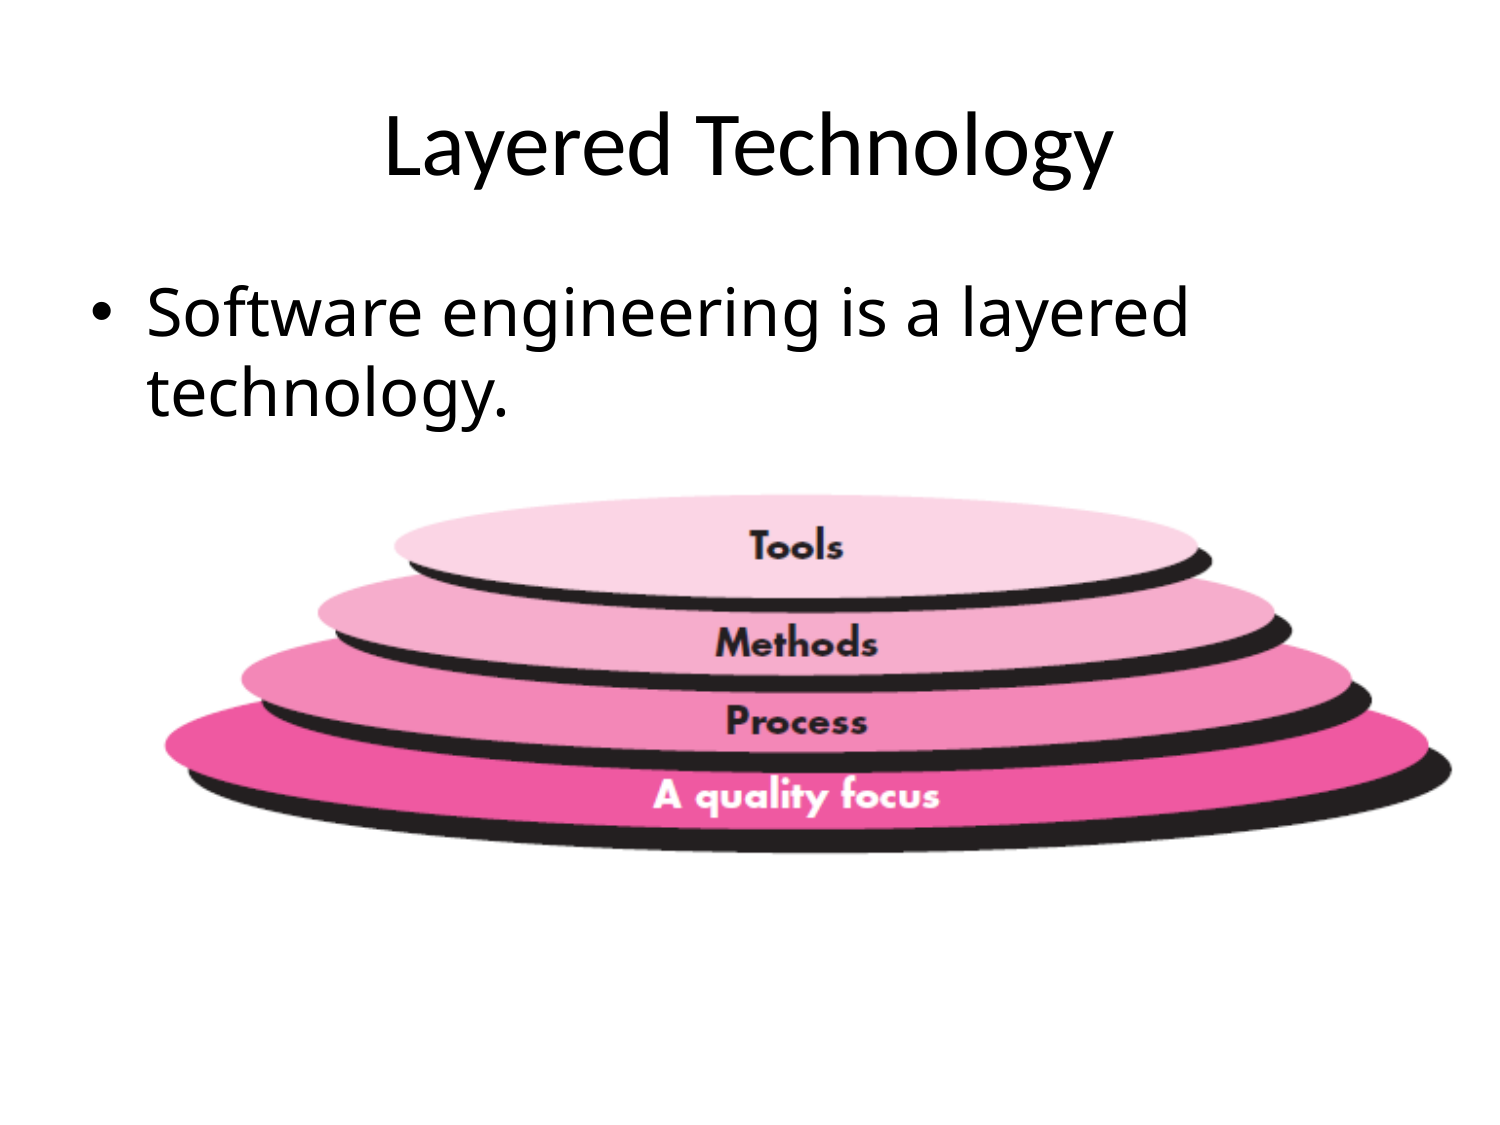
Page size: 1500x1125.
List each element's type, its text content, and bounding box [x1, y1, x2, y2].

list Software engineering is a layered technology. [75, 262, 1425, 362]
title Layered Technology [75, 45, 1425, 233]
picture [135, 480, 1462, 895]
